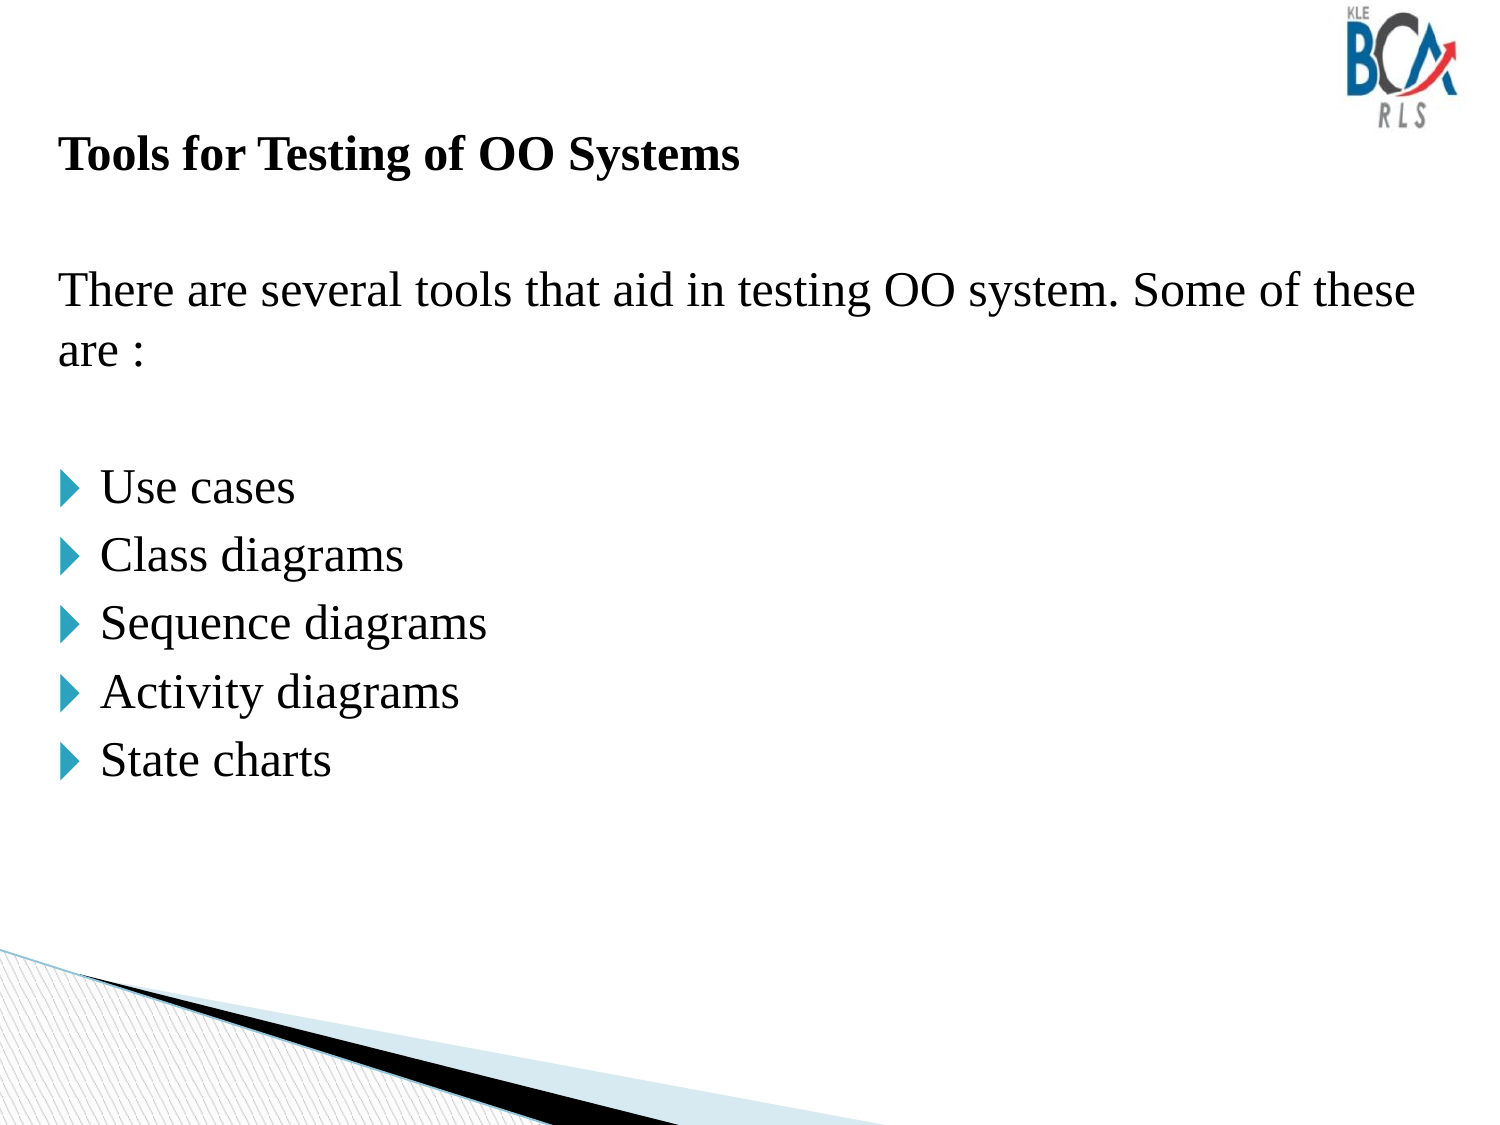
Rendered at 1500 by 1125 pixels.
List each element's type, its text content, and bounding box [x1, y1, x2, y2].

list Tools for Testing of OO Systems There are several tools that aid in testing OO system. Some of these are : Use cases Class diagrams Sequence diagrams Activity diagrams State charts [24, 112, 1488, 1025]
picture [1337, 0, 1468, 138]
